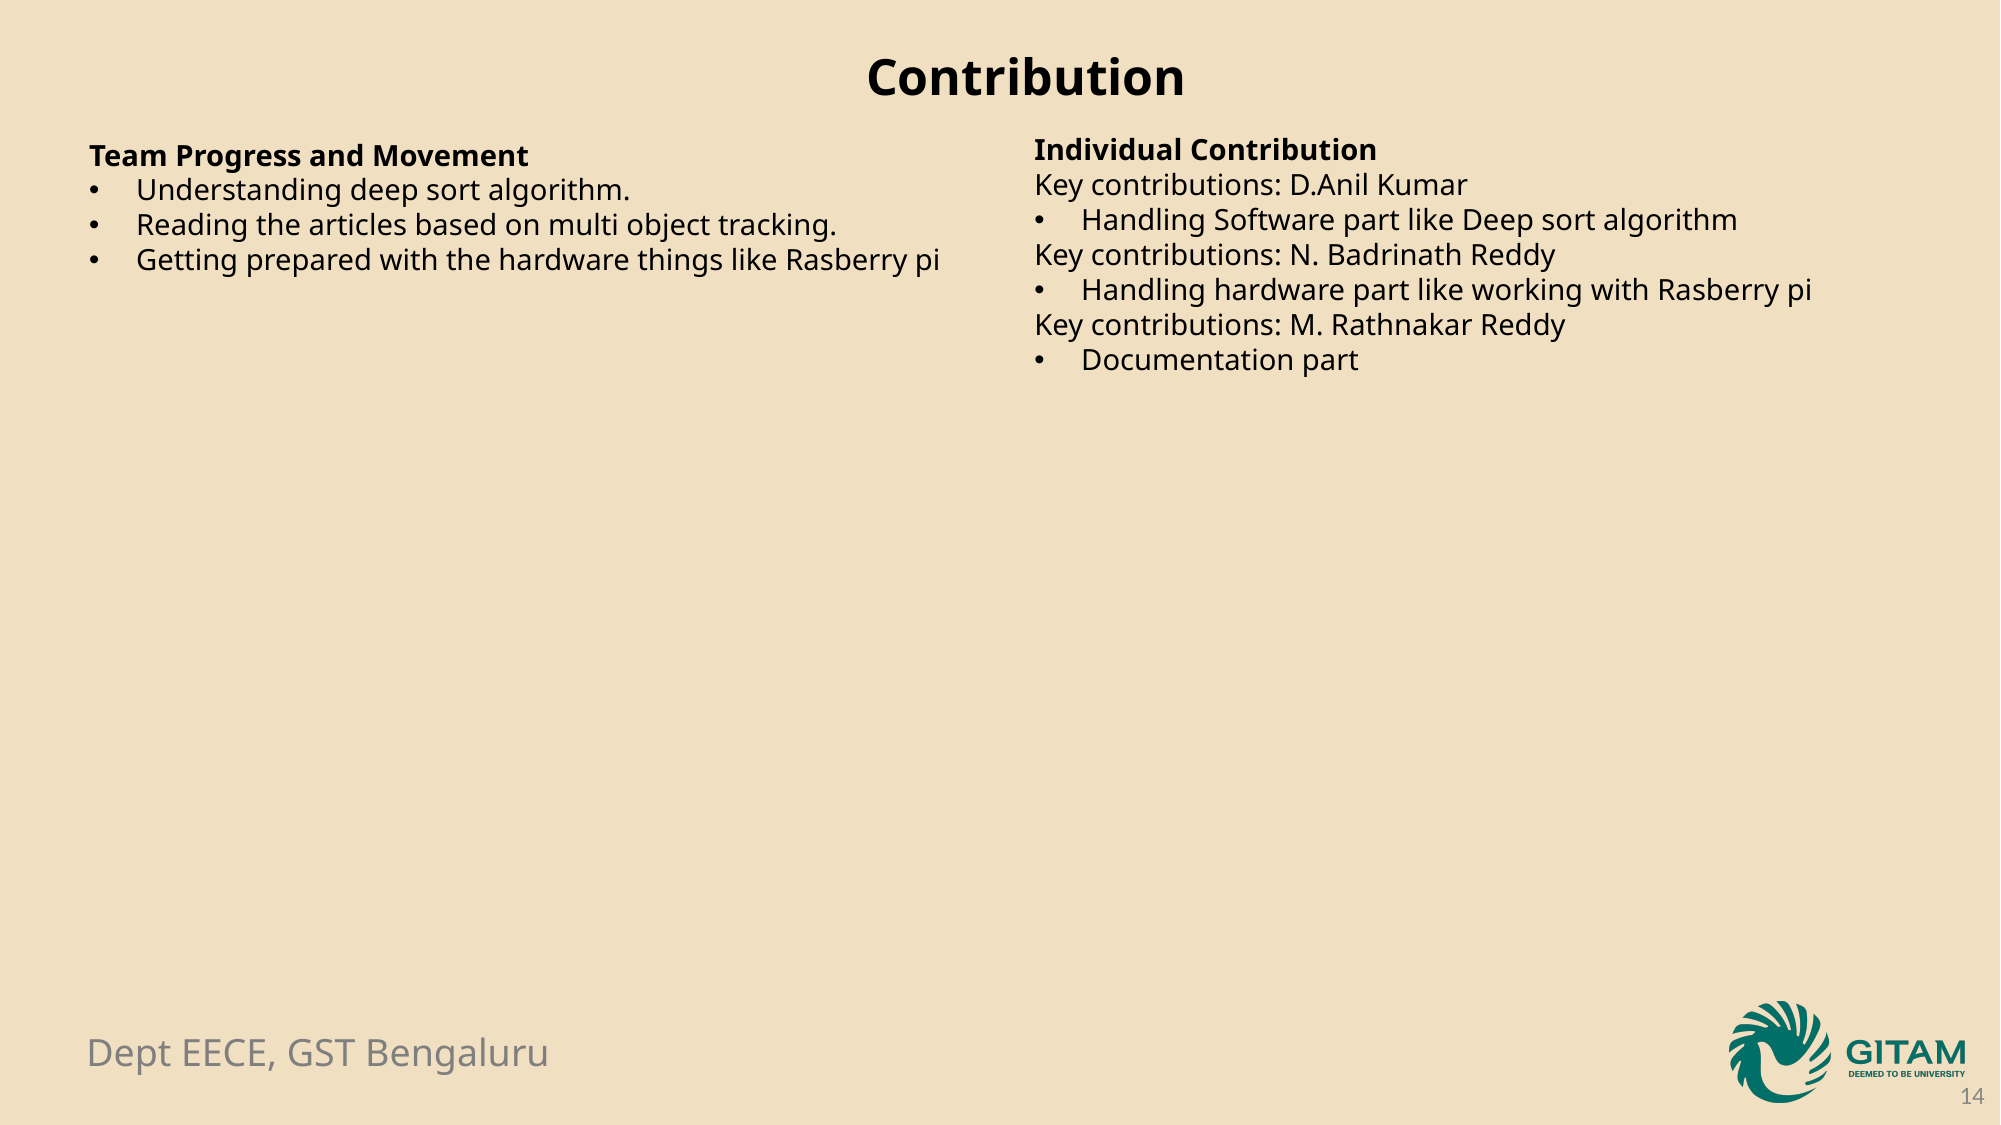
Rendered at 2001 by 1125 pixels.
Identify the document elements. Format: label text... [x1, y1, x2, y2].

text_box Contribution [163, 38, 1889, 119]
text_box Individual Contribution Key contributions: D.Anil Kumar Handling Software part like Deep sort algorithm Key contributions: N. Badrinath Reddy Handling hardware part like working with Rasberry pi Key contributions: M. Rathnakar Reddy Documentation part [1019, 124, 1965, 1066]
text_box Team Progress and Movement Understanding deep sort algorithm. Reading the articles based on multi object tracking. Getting prepared with the hardware things like Rasberry pi [74, 129, 1020, 1071]
slide_number 14 [1550, 1065, 2000, 1125]
